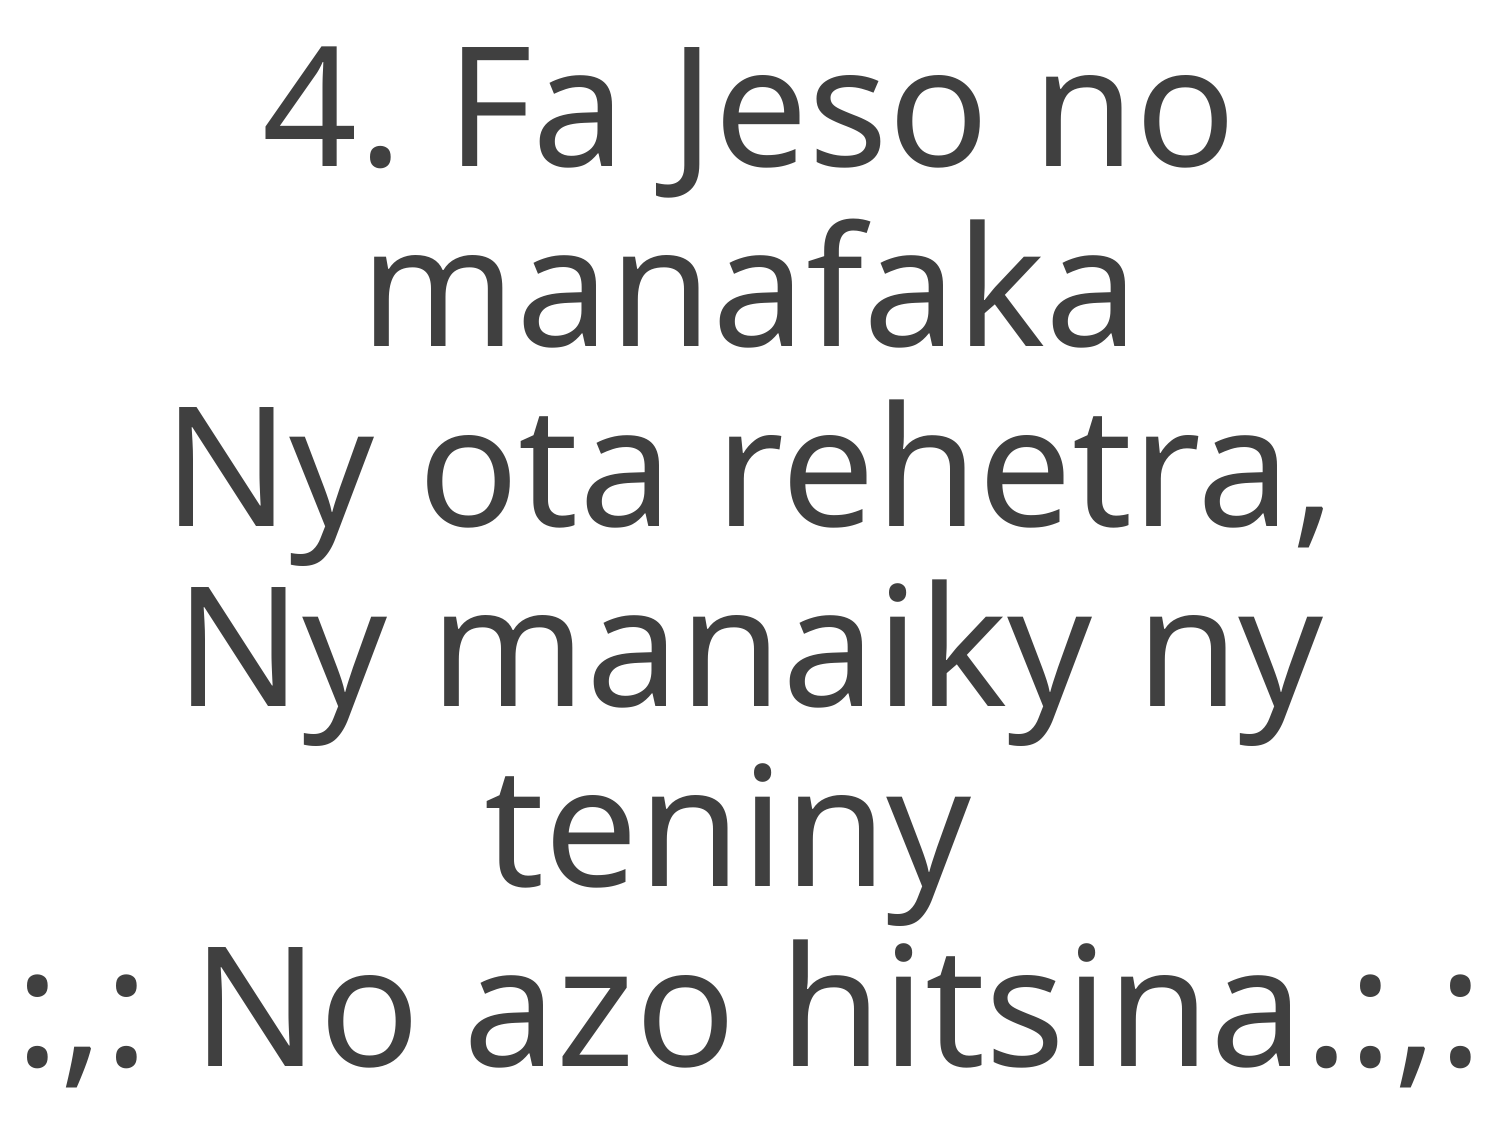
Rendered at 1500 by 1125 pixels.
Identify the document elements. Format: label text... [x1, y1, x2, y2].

title 4. Fa Jeso no manafaka Ny ota rehetra, Ny manaiky ny teniny :,: No azo hitsina.:,: [0, 453, 1500, 672]
